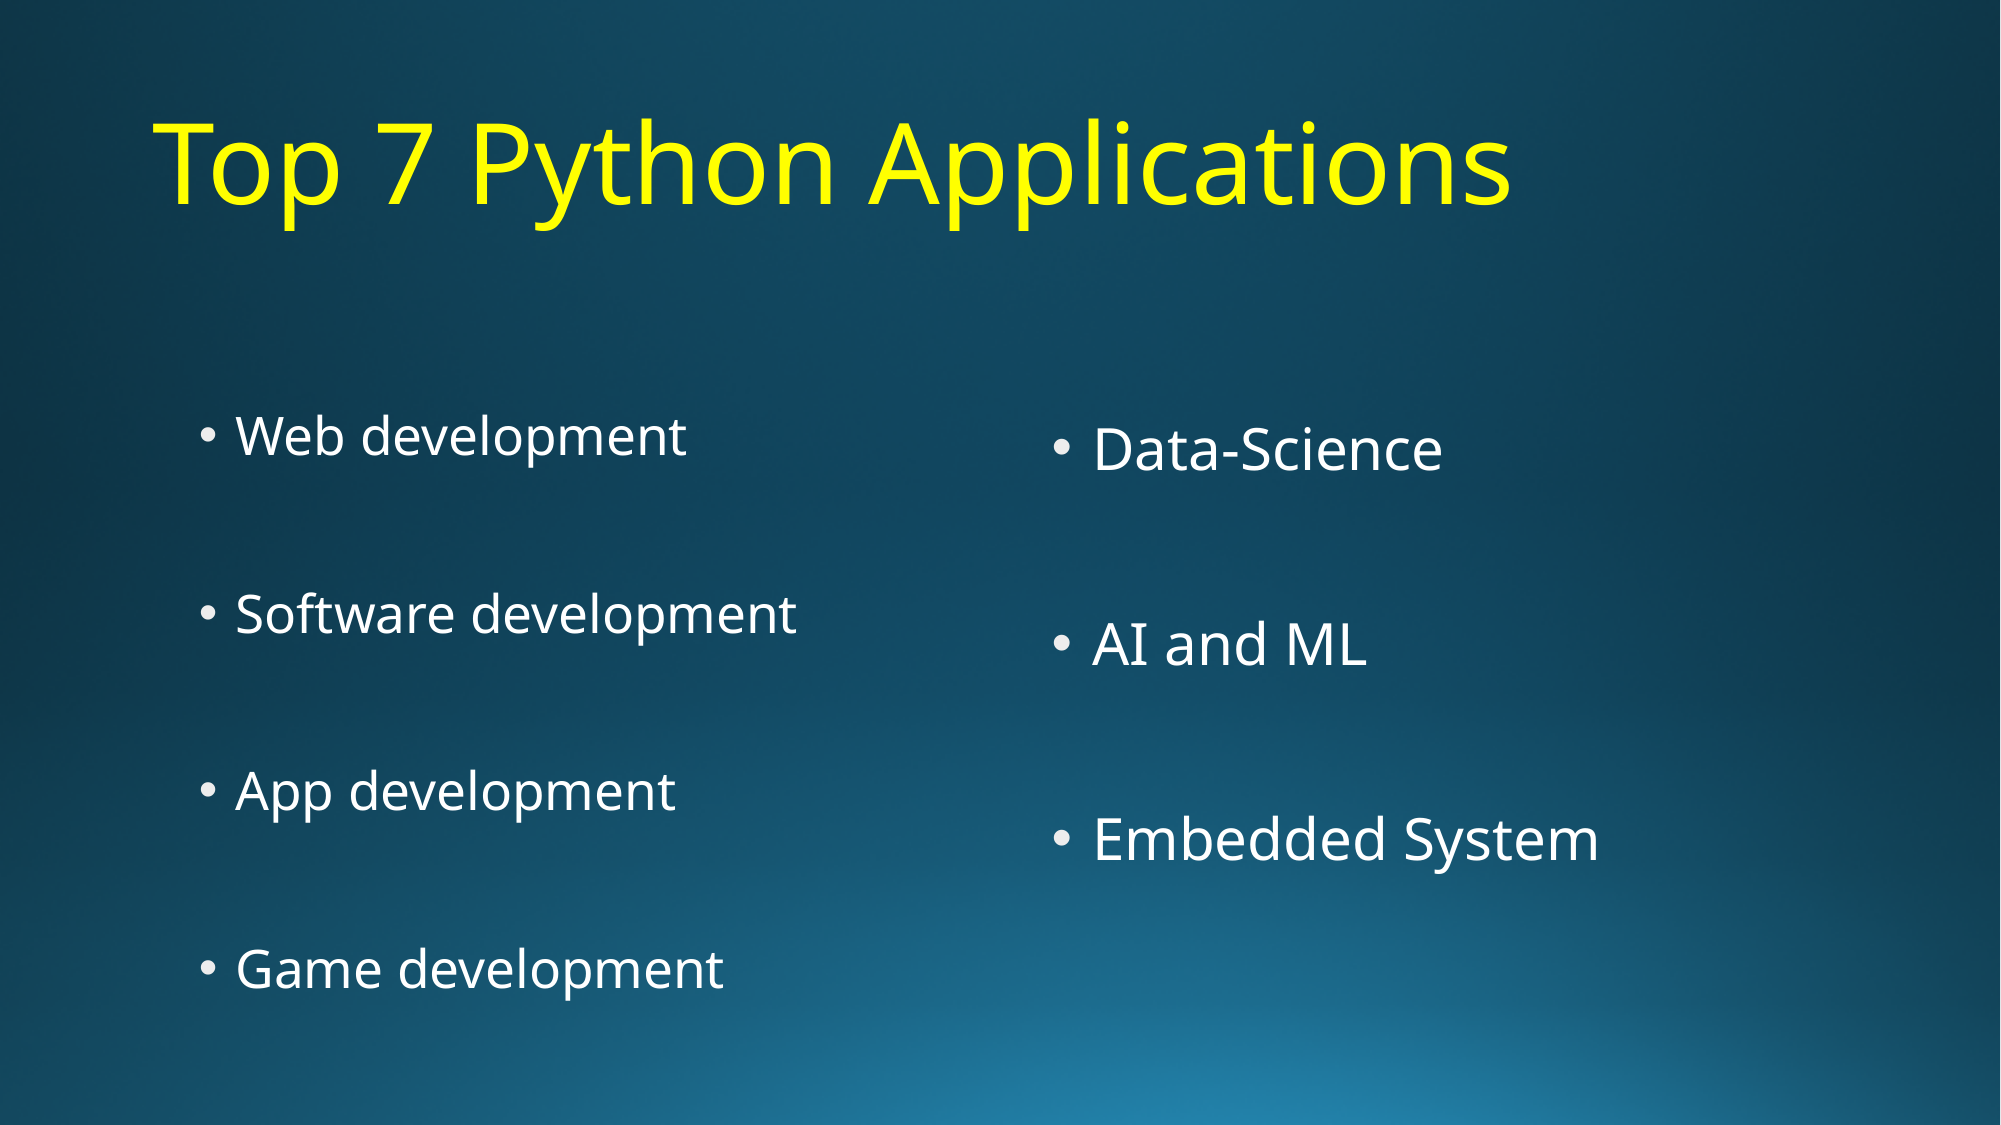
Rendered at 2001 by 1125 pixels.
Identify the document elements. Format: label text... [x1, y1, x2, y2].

list Data-Science AI and ML Embedded System [1036, 299, 1863, 1014]
title Top 7 Python Applications [137, 59, 1863, 278]
list Web development Software development App development Game development [183, 299, 1009, 1014]
picture [0, 0, 2001, 1125]
